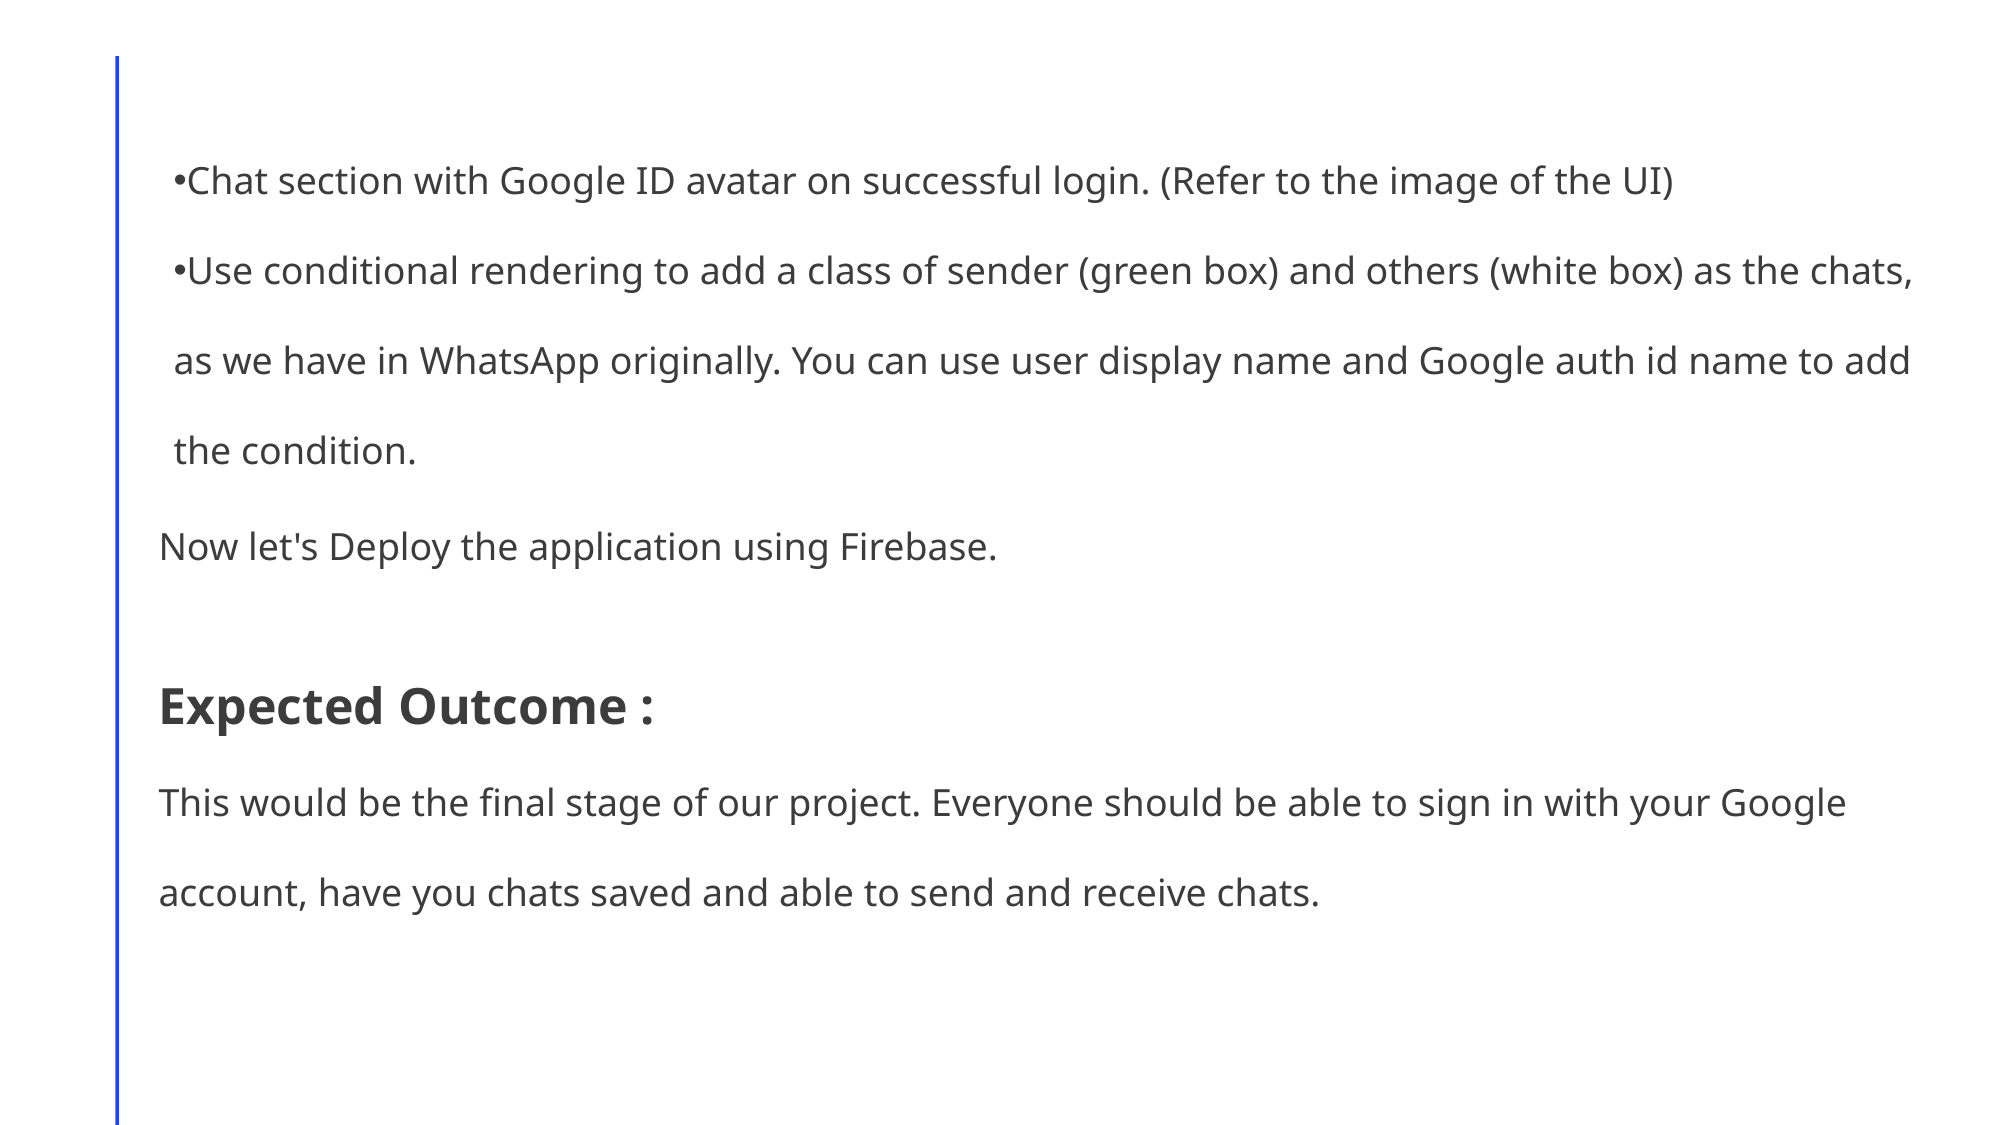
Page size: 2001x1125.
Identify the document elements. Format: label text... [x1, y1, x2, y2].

text_box Now let's Deploy the application using Firebase. [143, 470, 1903, 576]
text_box Expected Outcome : This would be the final stage of our project. Everyone should be able to sign in with your Google account, have you chats saved and able to send and receive chats. [143, 606, 1964, 922]
text_box Chat section with Google ID avatar on successful login. (Refer to the image of the UI) Use conditional rendering to add a class of sender (green box) and others (white box) as the chats, as we have in WhatsApp originally. You can use user display name and Google auth id name to add the condition. [158, 104, 1949, 480]
